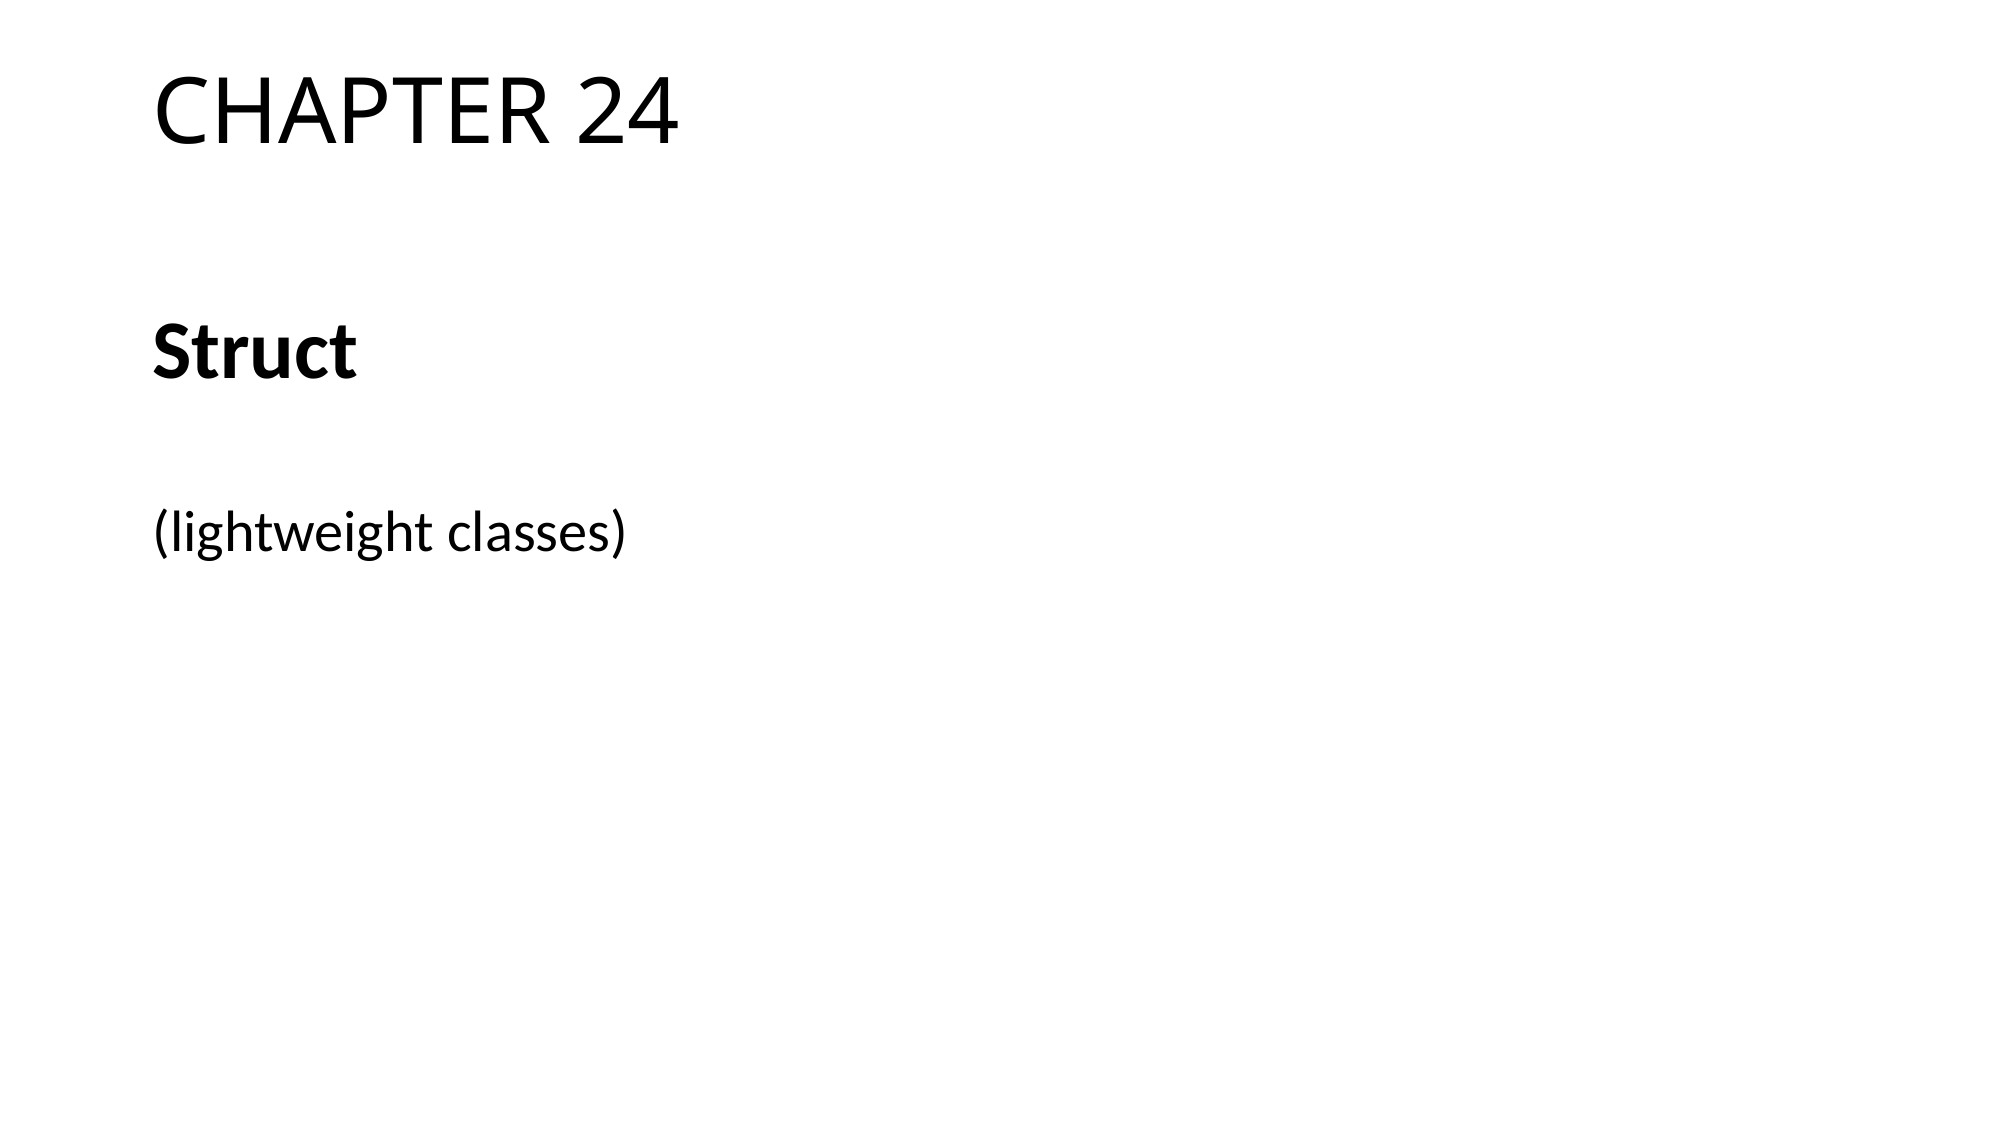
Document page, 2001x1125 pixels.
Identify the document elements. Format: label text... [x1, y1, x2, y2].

title CHAPTER 24 [137, 59, 1863, 278]
list Struct (lightweight classes) [137, 299, 1863, 1014]
